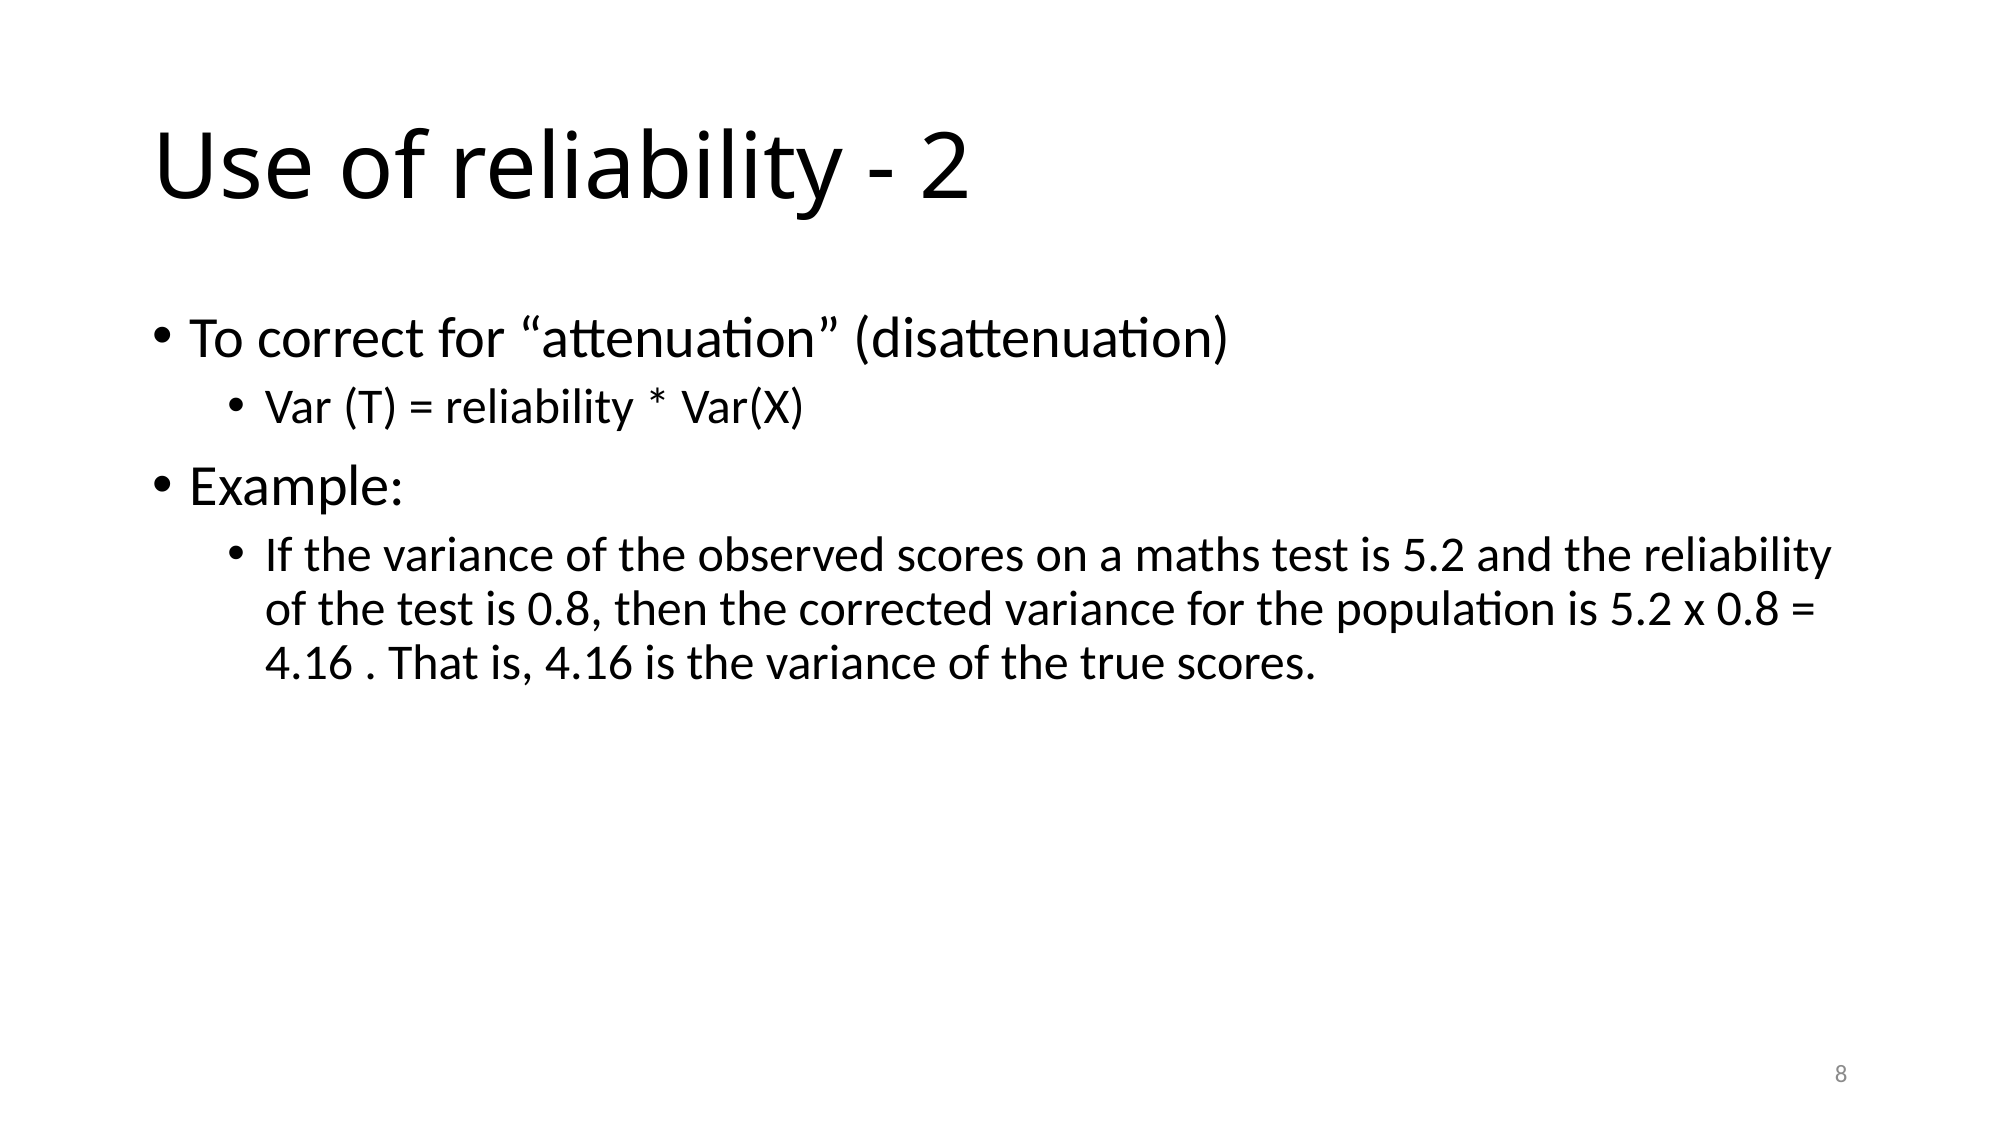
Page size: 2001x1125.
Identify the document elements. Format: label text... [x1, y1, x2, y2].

title Use of reliability - 2 [137, 59, 1863, 278]
slide_number 8 [1412, 1042, 1863, 1103]
list To correct for “attenuation” (disattenuation) Var (T) = reliability * Var(X) Example: If the variance of the observed scores on a maths test is 5.2 and the reliability of the test is 0.8, then the corrected variance for the population is 5.2 x 0.8 = 4.16 . That is, 4.16 is the variance of the true scores. [137, 299, 1863, 1014]
